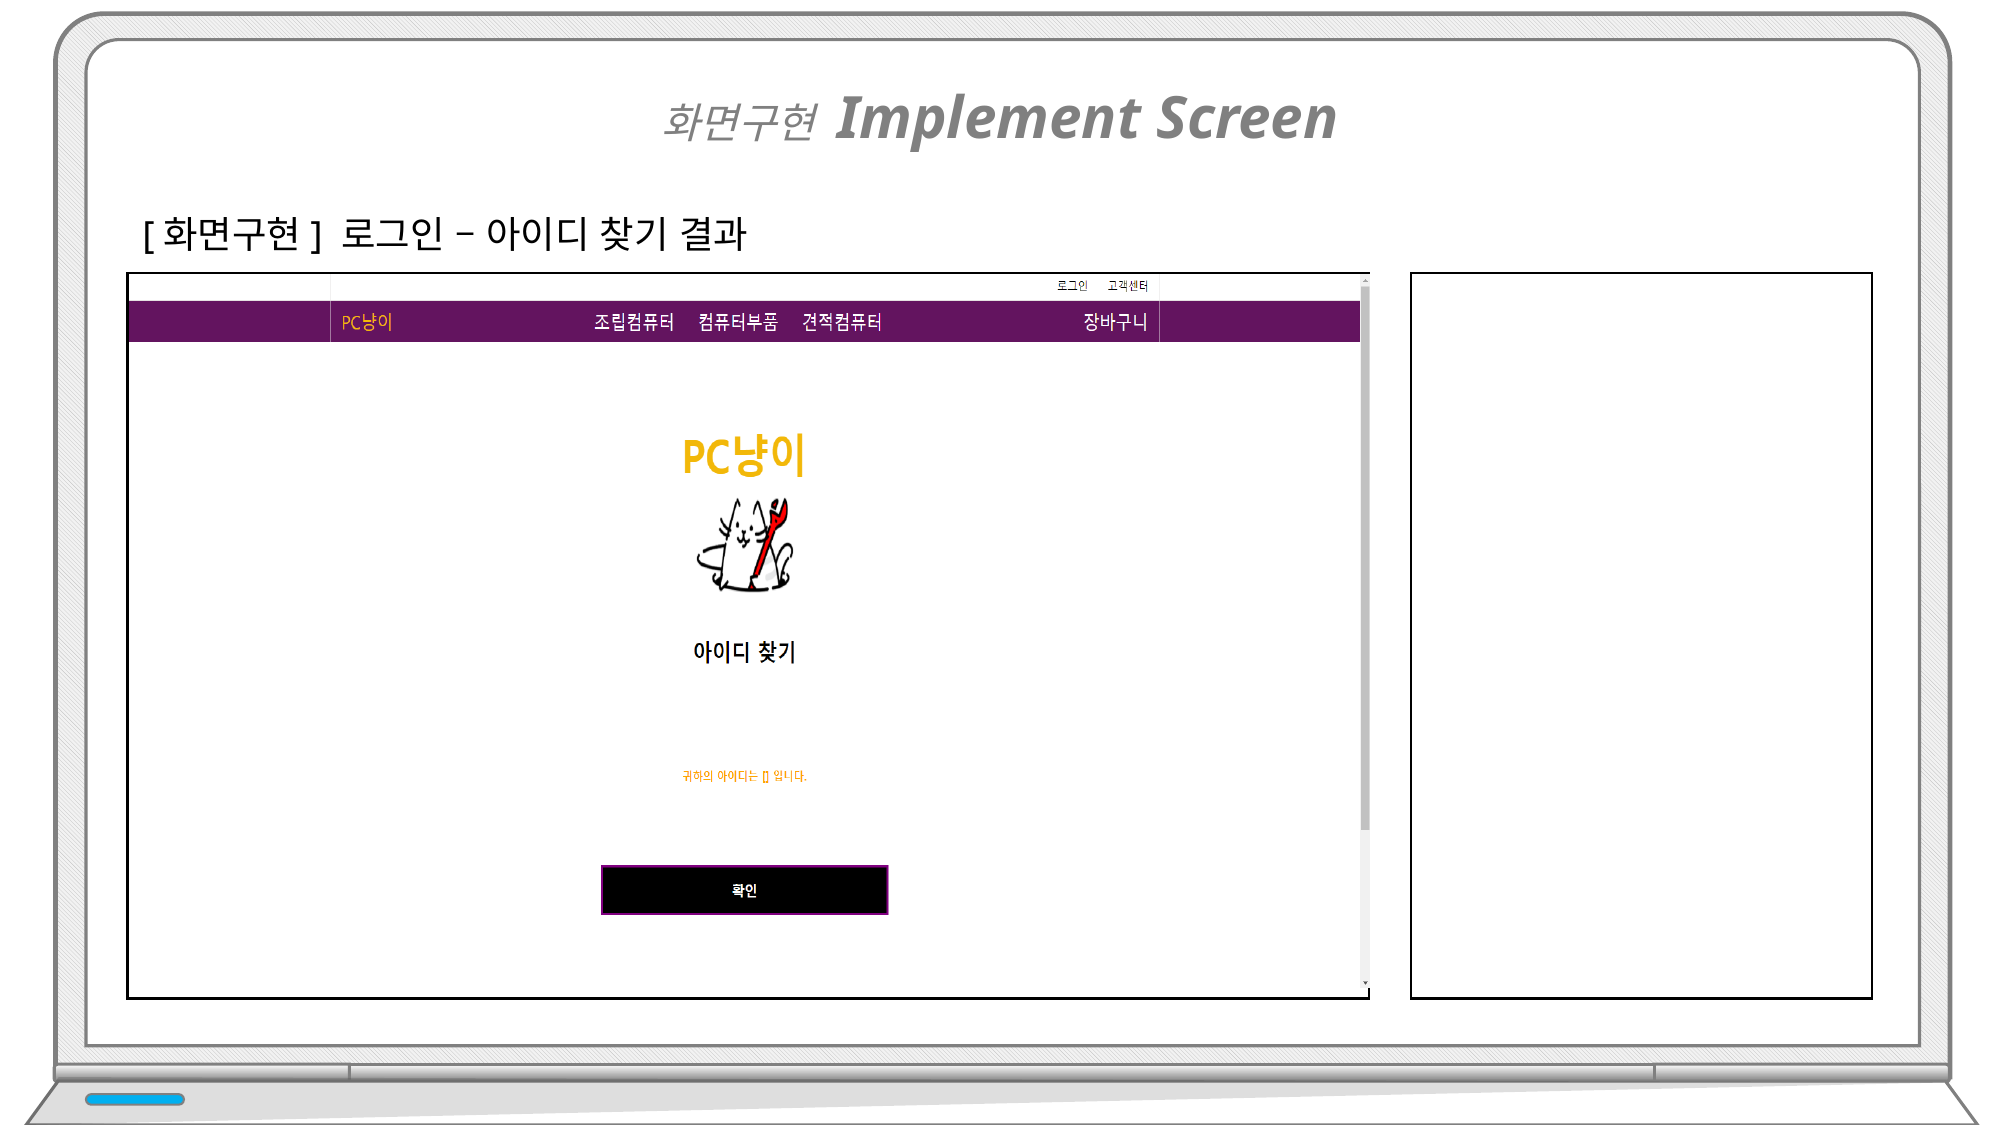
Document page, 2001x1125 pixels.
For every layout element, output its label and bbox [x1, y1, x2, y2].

text_box [24, 13, 1978, 1125]
picture [129, 274, 1370, 988]
